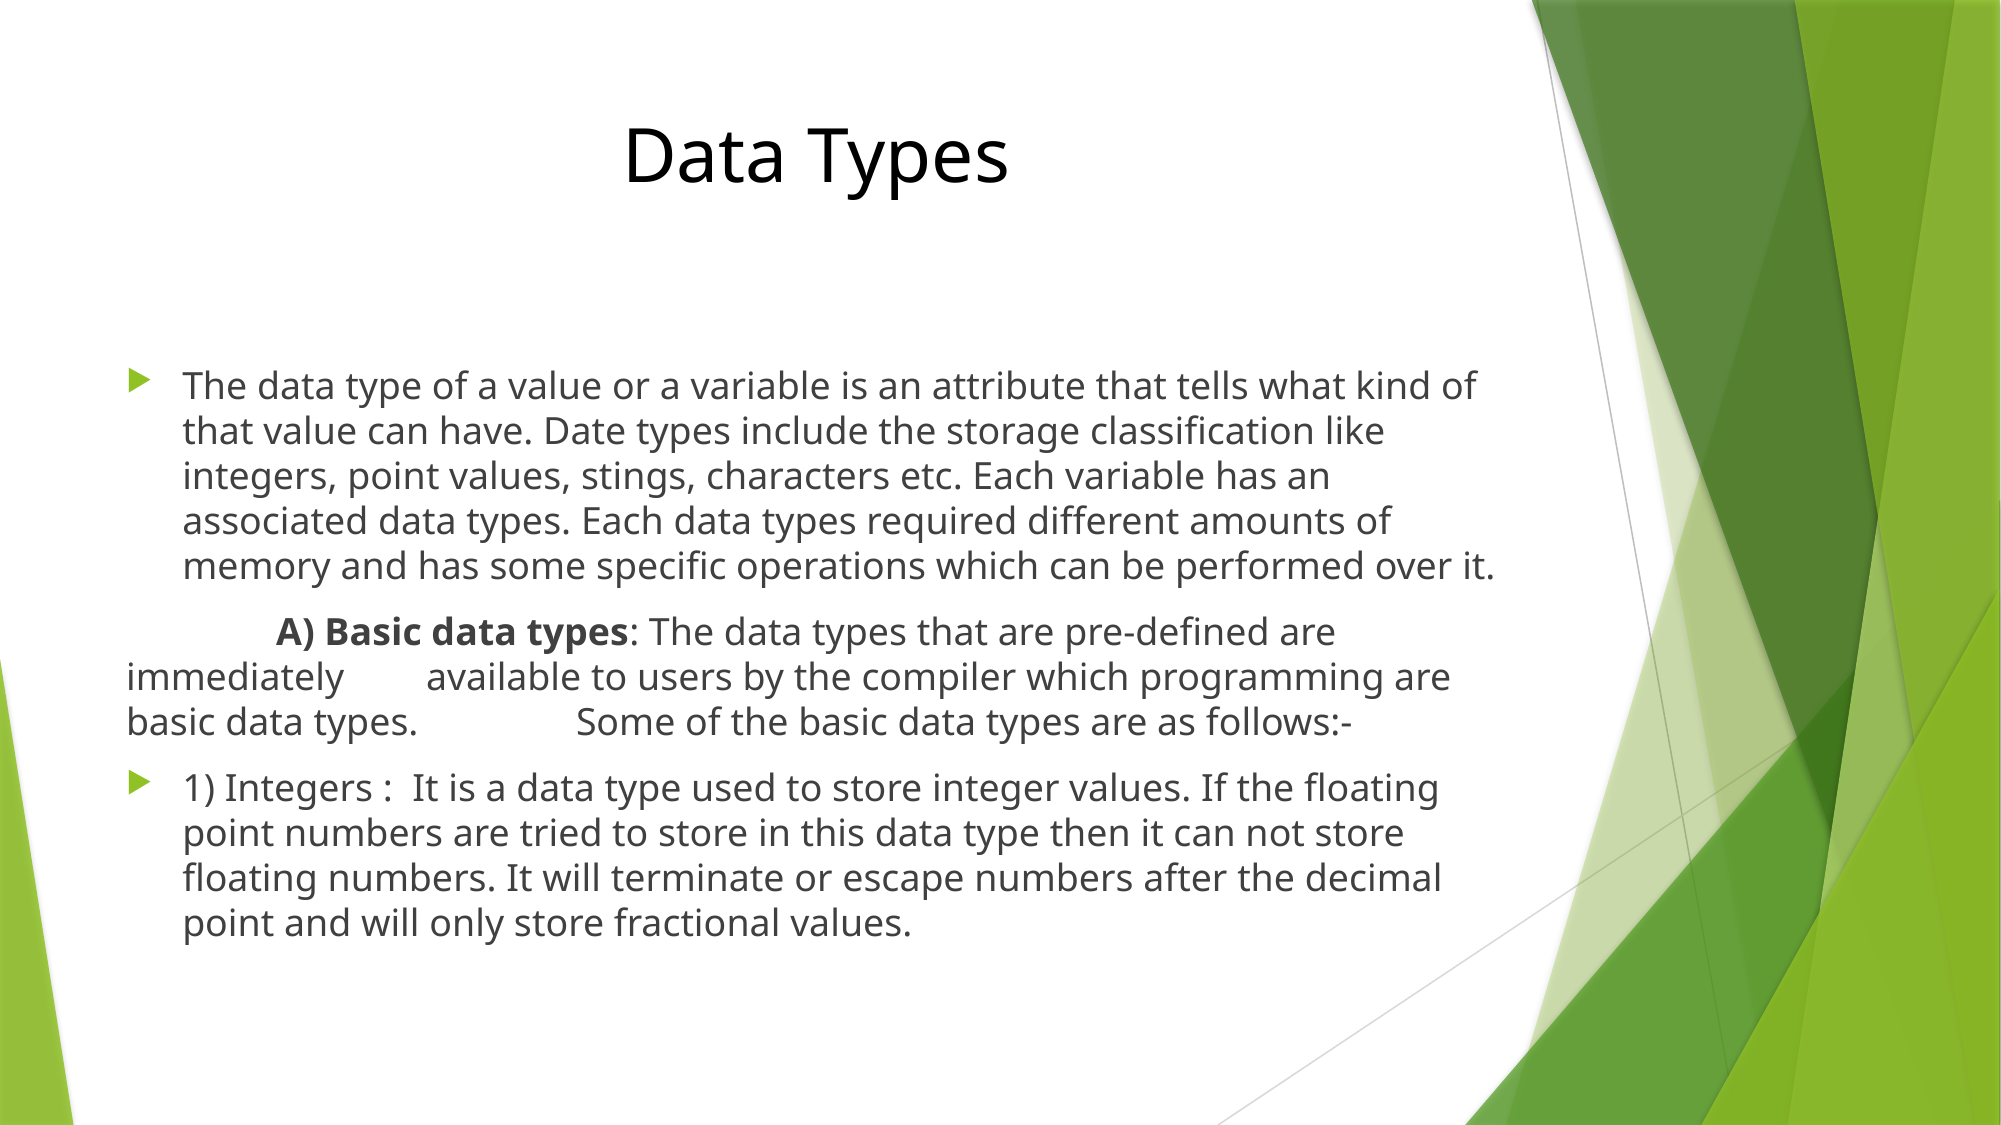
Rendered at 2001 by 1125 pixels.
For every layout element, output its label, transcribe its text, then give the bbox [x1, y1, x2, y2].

list The data type of a value or a variable is an attribute that tells what kind of that value can have. Date types include the storage classification like integers, point values, stings, characters etc. Each variable has an associated data types. Each data types required different amounts of memory and has some specific operations which can be performed over it. A) Basic data types: The data types that are pre-defined are immediately available to users by the compiler which programming are basic data types. Some of the basic data types are as follows:- 1) Integers : It is a data type used to store integer values. If the floating point numbers are tried to store in this data type then it can not store floating numbers. It will terminate or escape numbers after the decimal point and will only store fractional values. [111, 354, 1522, 992]
title Data Types [111, 99, 1522, 317]
